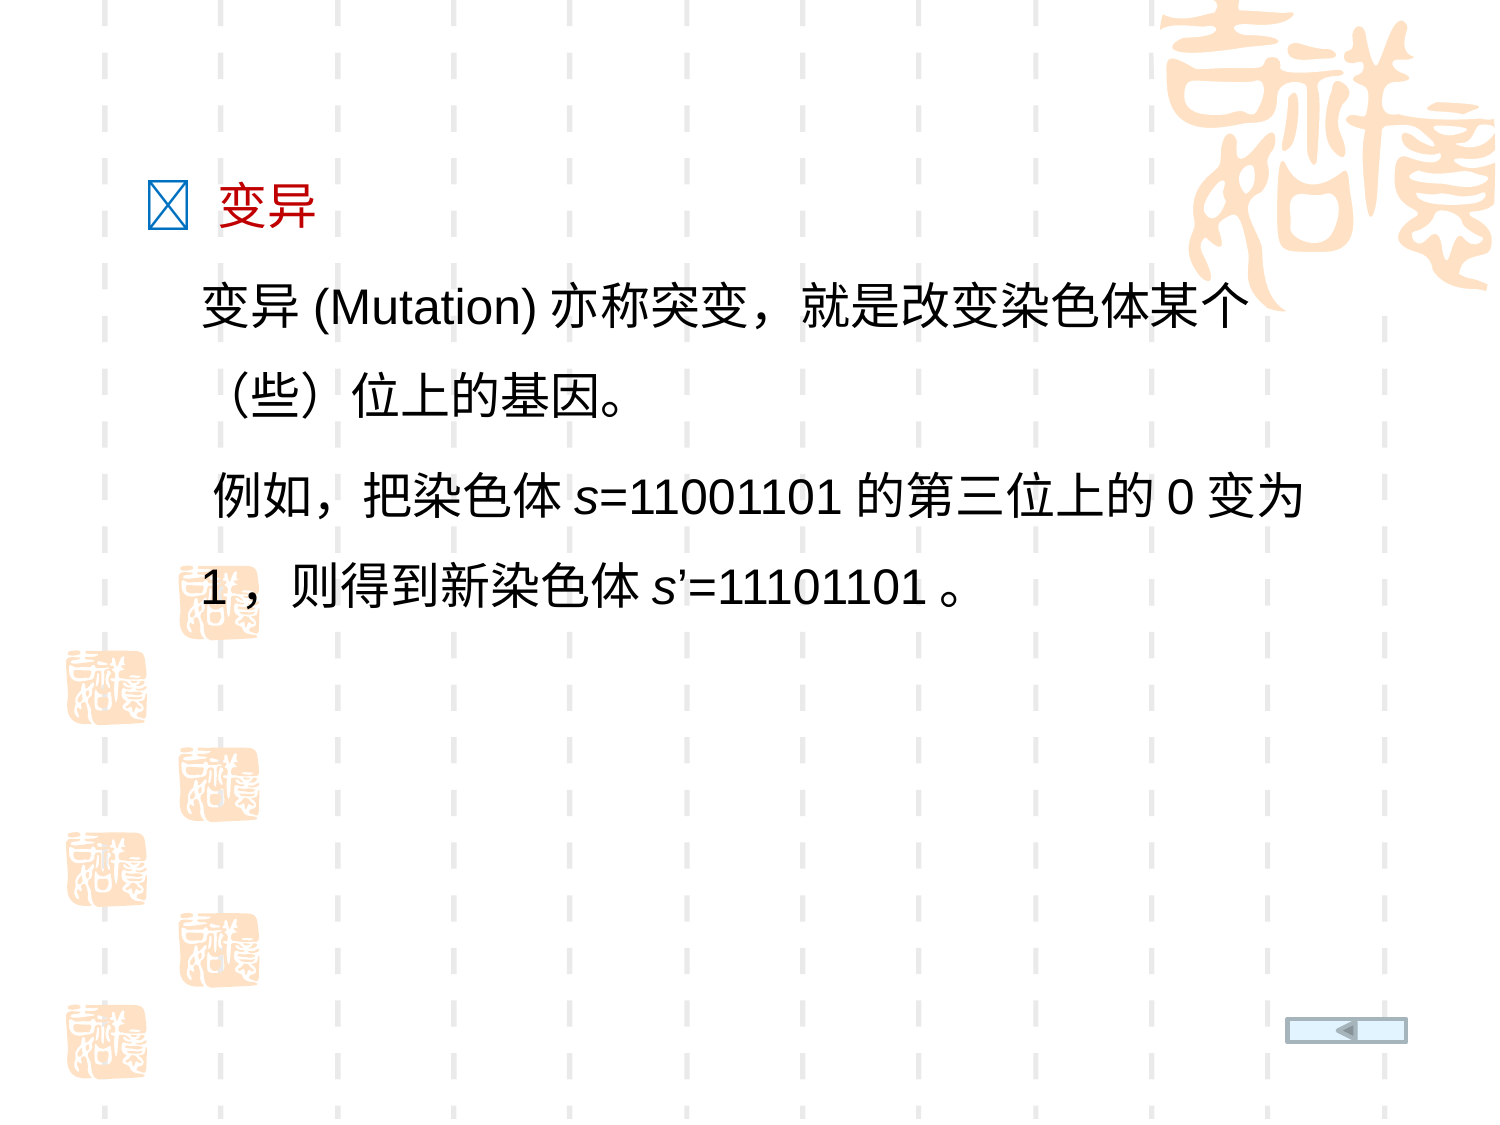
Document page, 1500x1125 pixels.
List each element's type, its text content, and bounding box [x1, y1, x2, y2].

text_box [1285, 1017, 1408, 1044]
list  变异 变异(Mutation)亦称突变，就是改变染色体某个（些）位上的基因。 例如，把染色体s=11001101的第三位上的0变为1，则得到新染色体s’=11101101。 [128, 136, 1407, 809]
